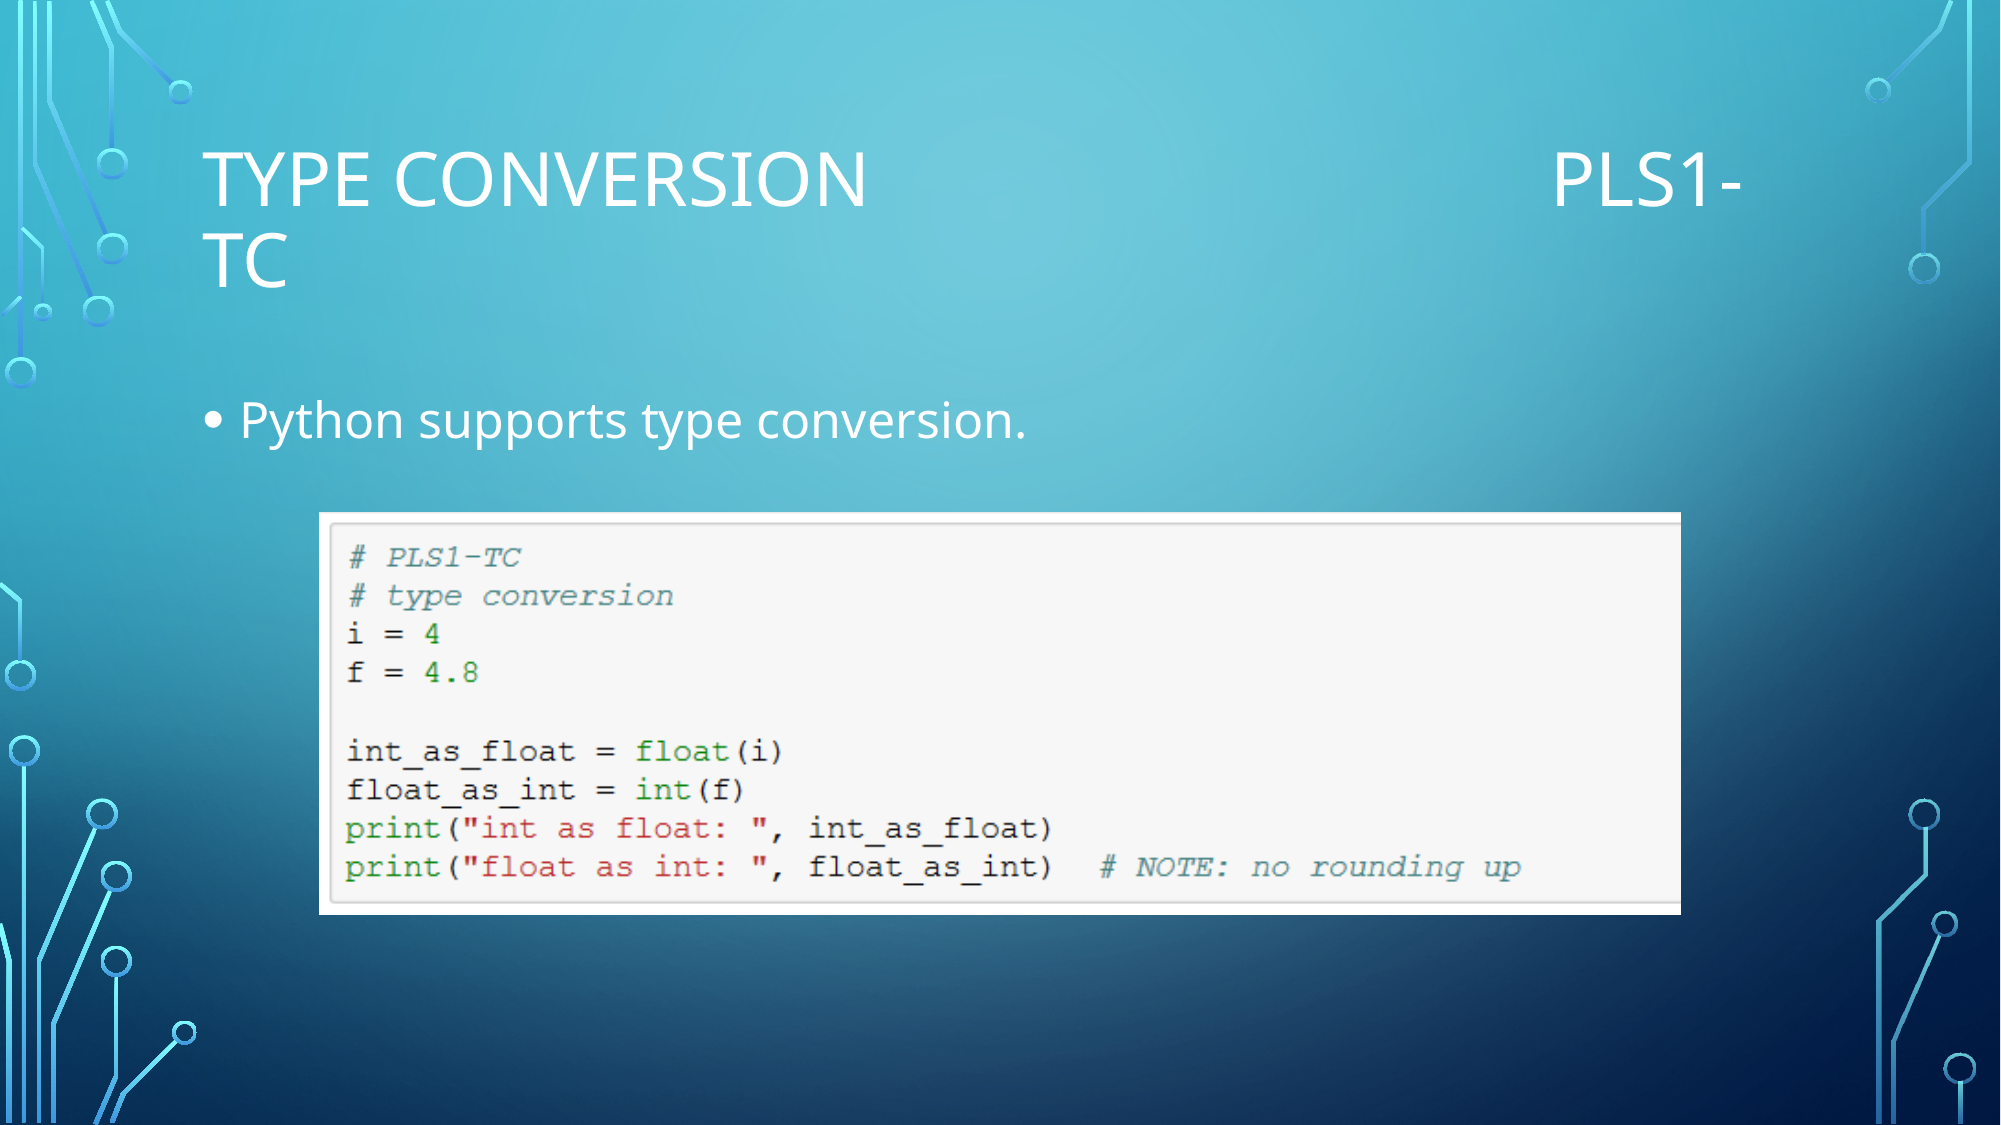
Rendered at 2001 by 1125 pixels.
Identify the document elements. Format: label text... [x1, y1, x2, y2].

picture [319, 512, 1681, 916]
title Type conversion pls1-tc [187, 101, 1813, 344]
list Python supports type conversion. [187, 369, 1813, 950]
